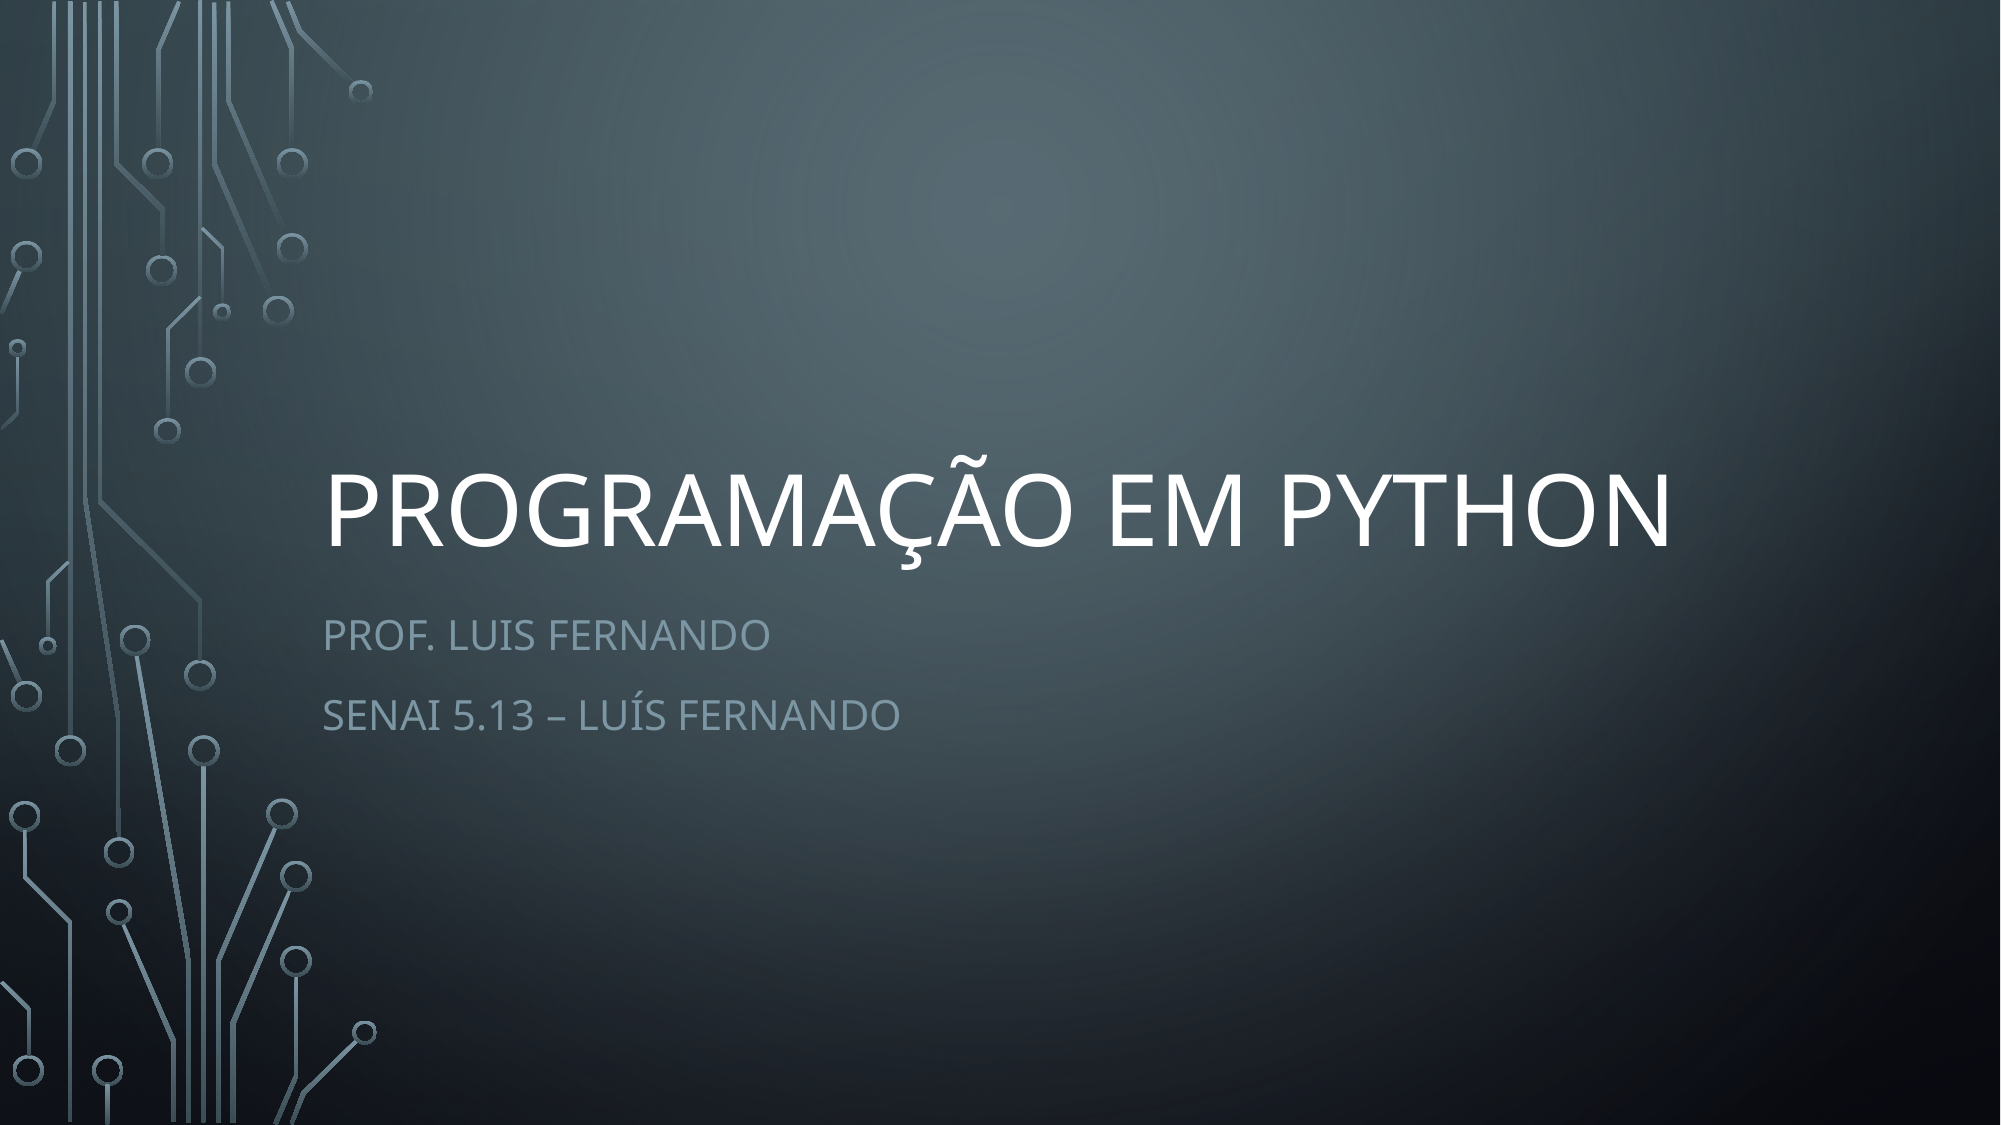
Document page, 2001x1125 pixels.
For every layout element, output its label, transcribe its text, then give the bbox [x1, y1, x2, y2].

subtitle Prof. Luis Fernando Senai 5.13 – luís fernando [307, 590, 1750, 863]
title Programação em python [307, 184, 1750, 576]
